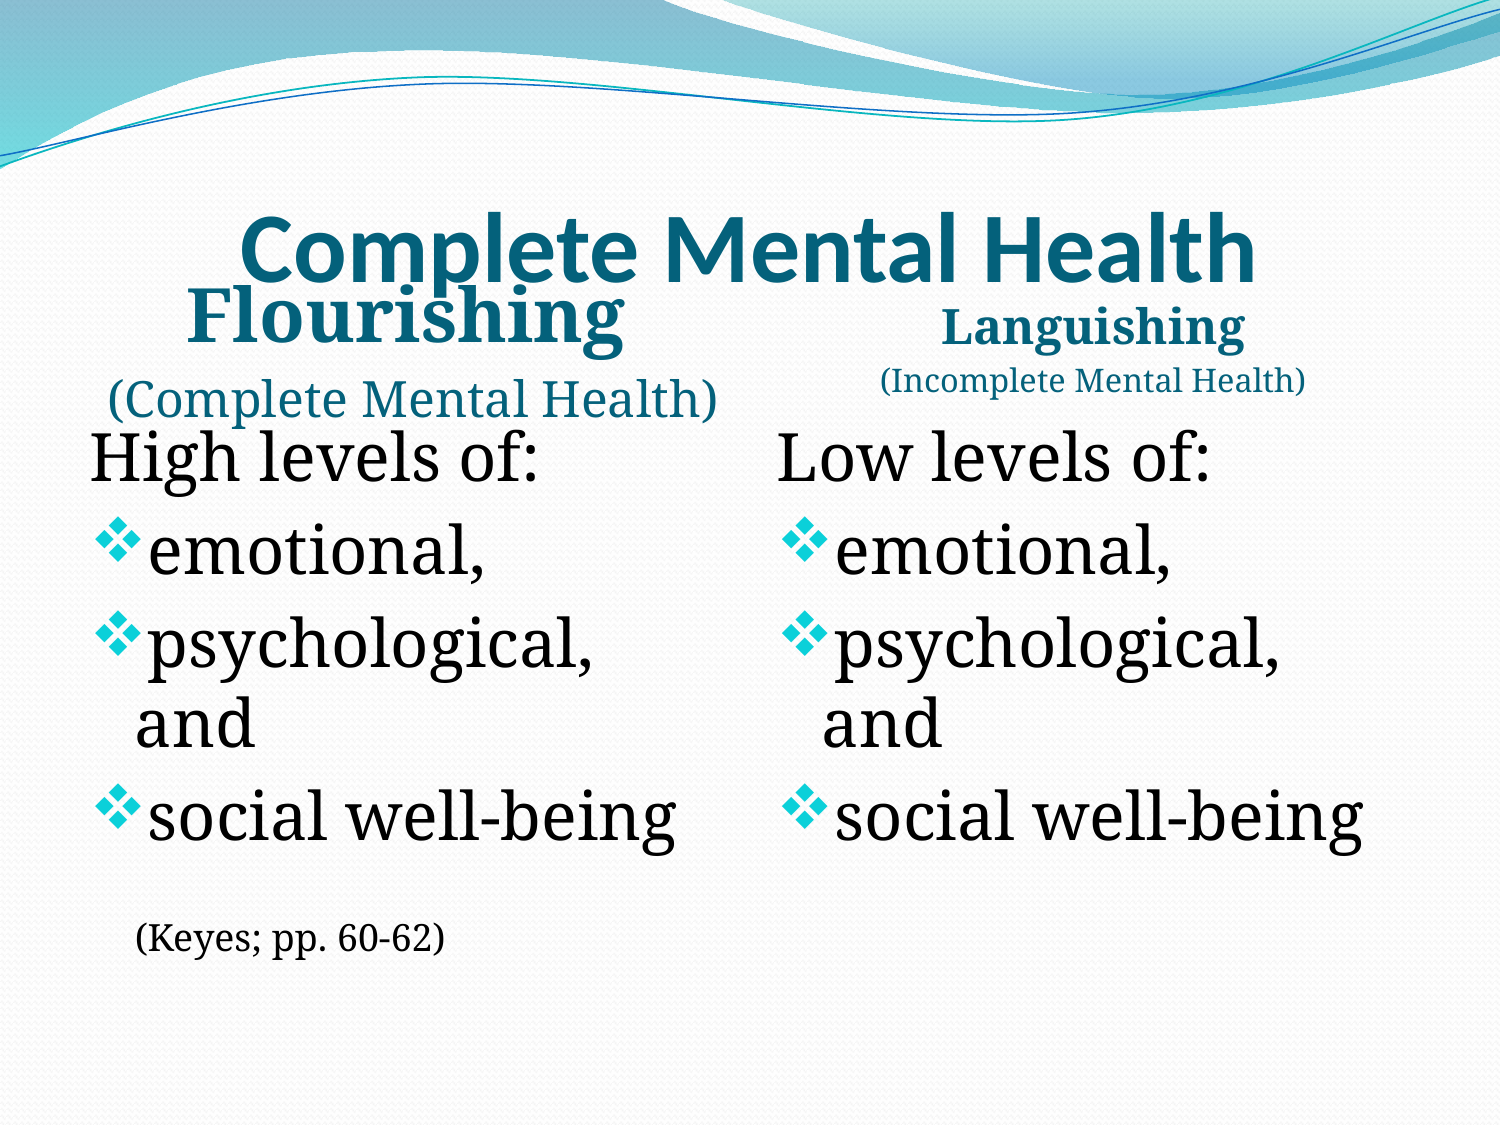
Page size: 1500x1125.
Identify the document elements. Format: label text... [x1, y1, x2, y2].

list Languishing (Incomplete Mental Health) [761, 295, 1425, 400]
list High levels of: emotional, psychological, and social well-being (Keyes; pp. 60-62) [75, 414, 738, 1063]
title Complete Mental Health [75, 115, 1425, 303]
list Low levels of: emotional, psychological, and social well-being [761, 414, 1425, 1063]
list Flourishing (Complete Mental Health) [75, 295, 738, 400]
